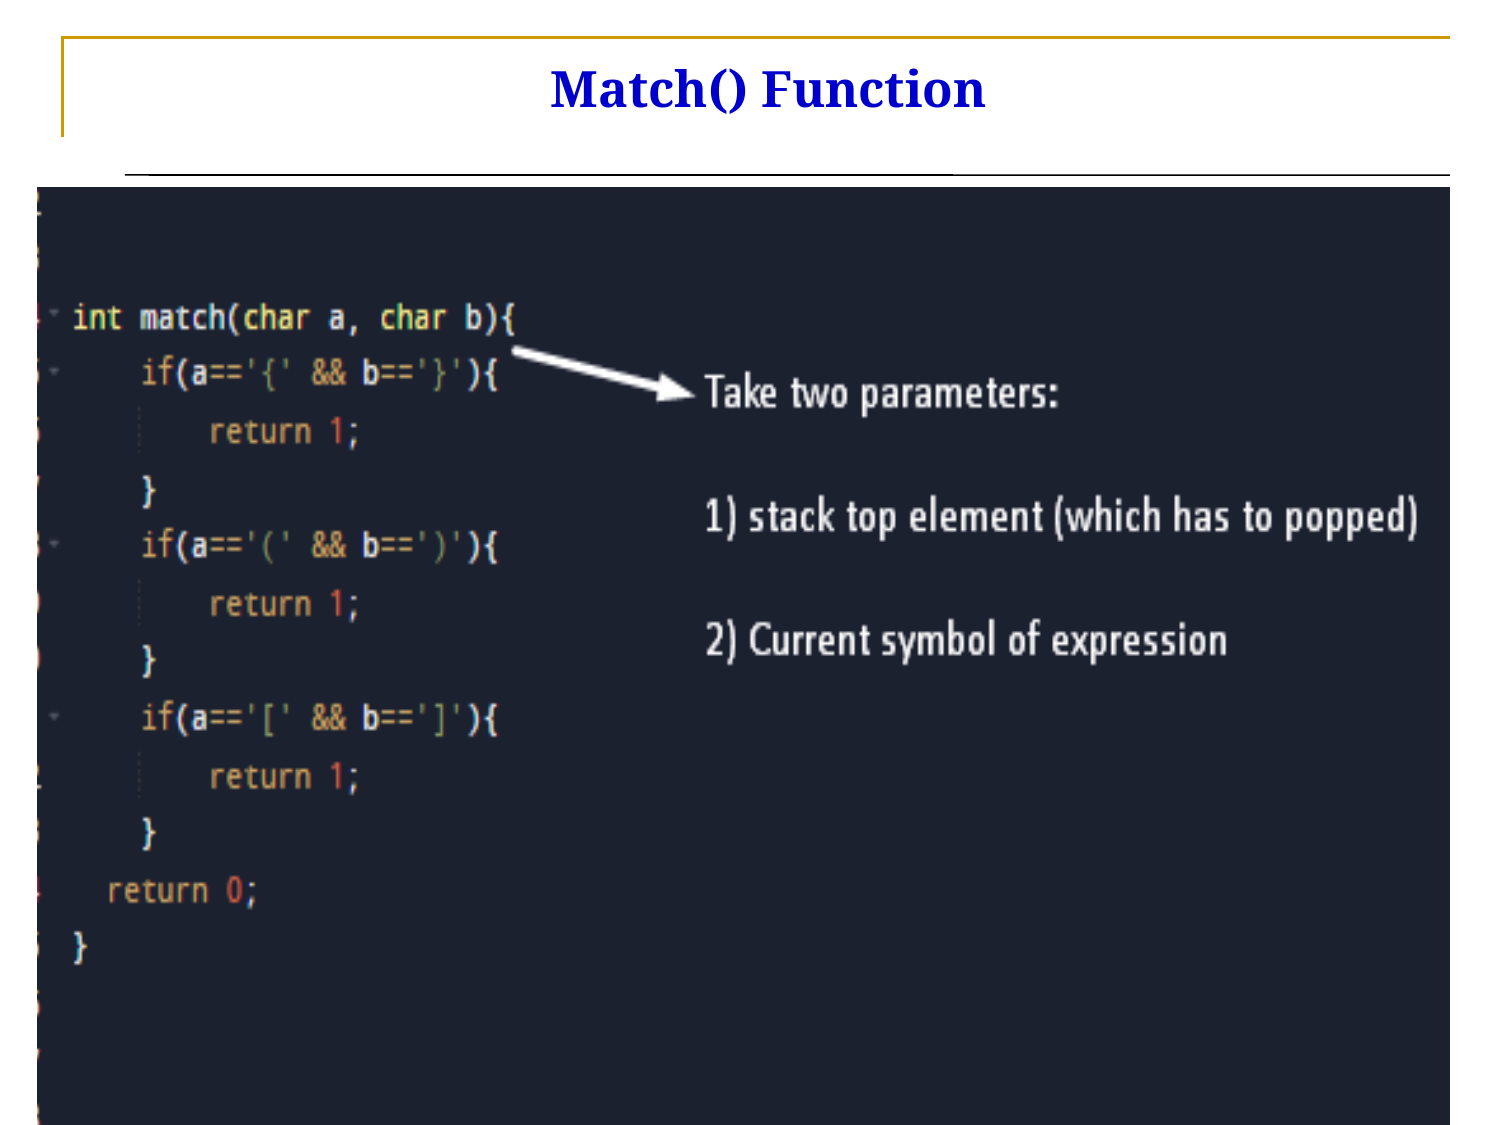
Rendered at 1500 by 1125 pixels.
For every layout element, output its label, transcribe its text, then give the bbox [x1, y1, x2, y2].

title Match() Function [87, 49, 1451, 163]
picture [37, 187, 1451, 1125]
